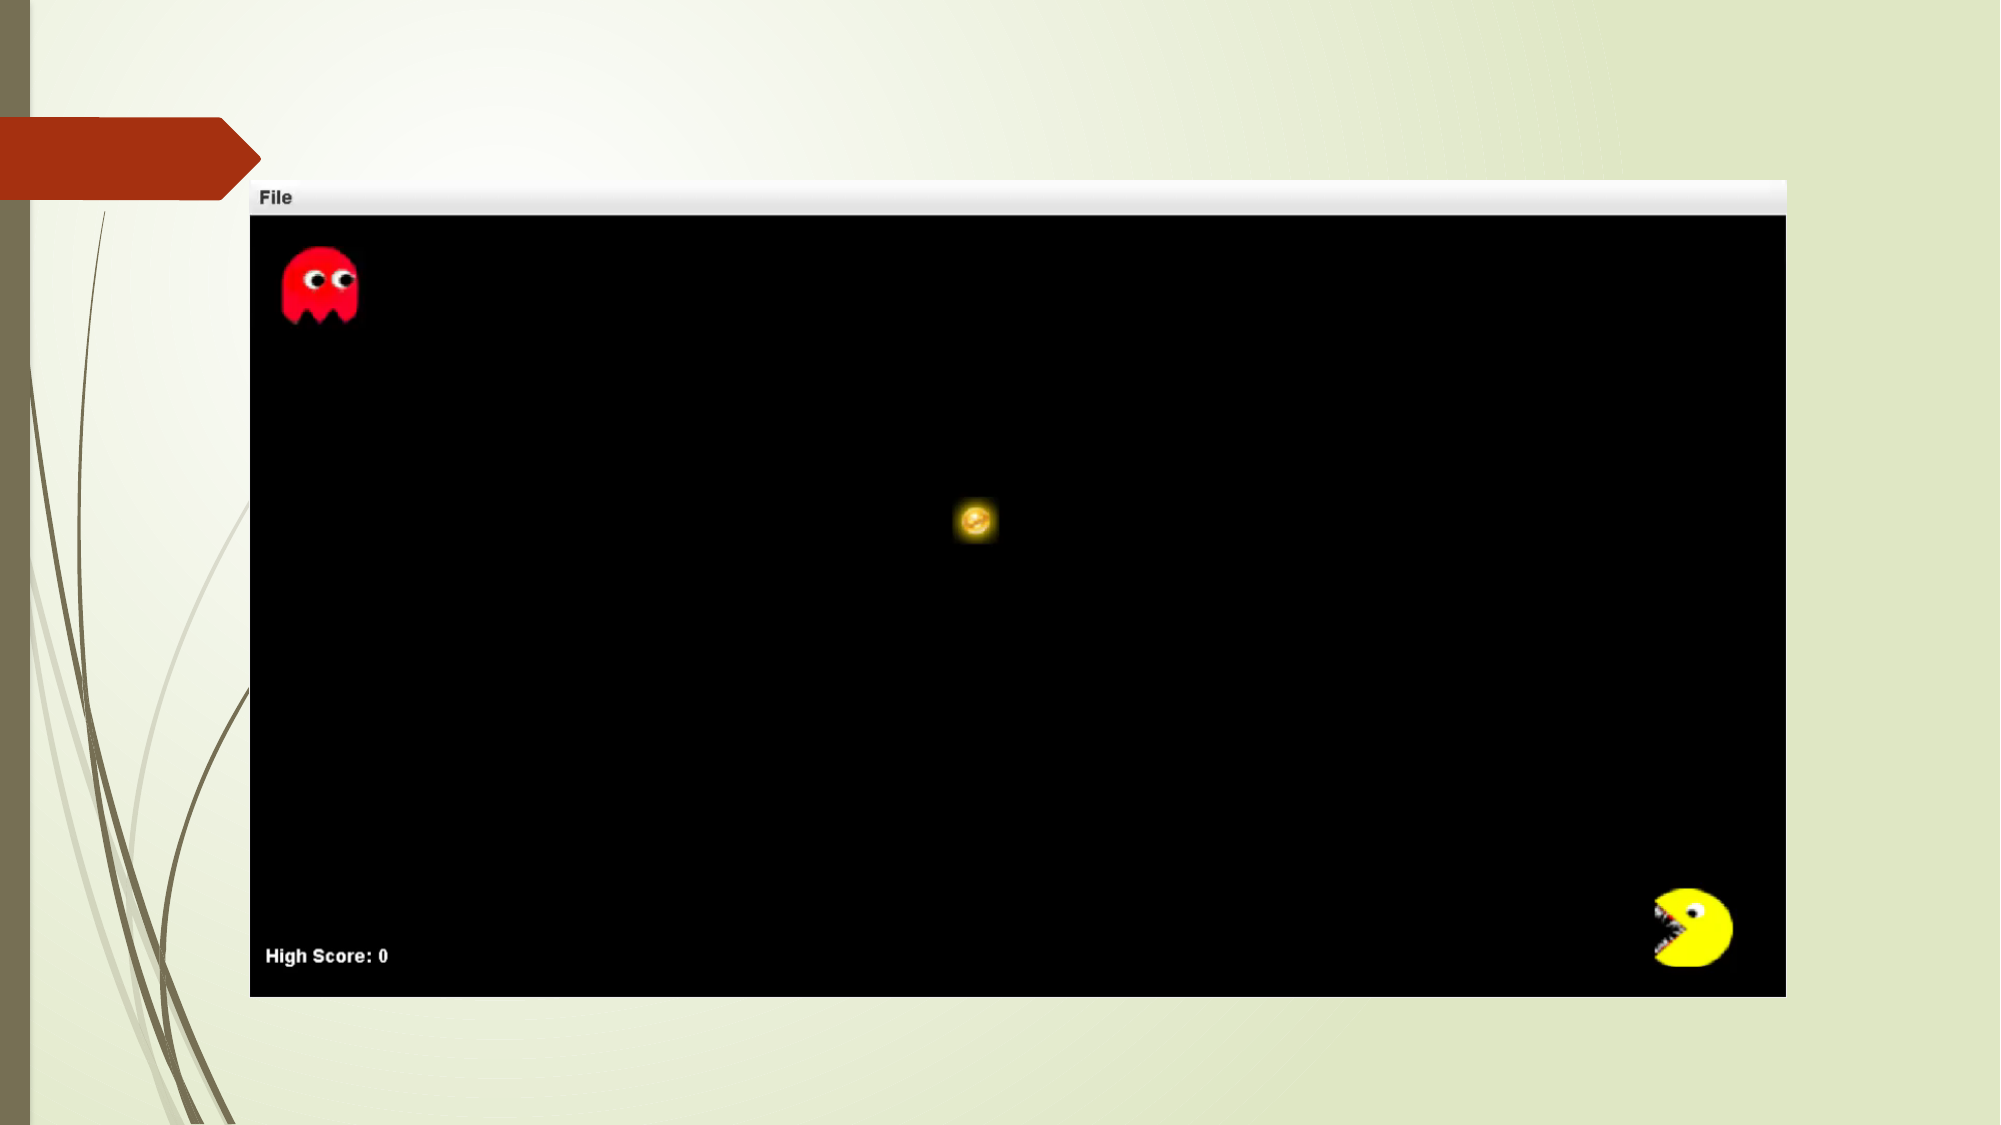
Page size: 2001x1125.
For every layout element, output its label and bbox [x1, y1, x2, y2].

list [248, 179, 1788, 999]
